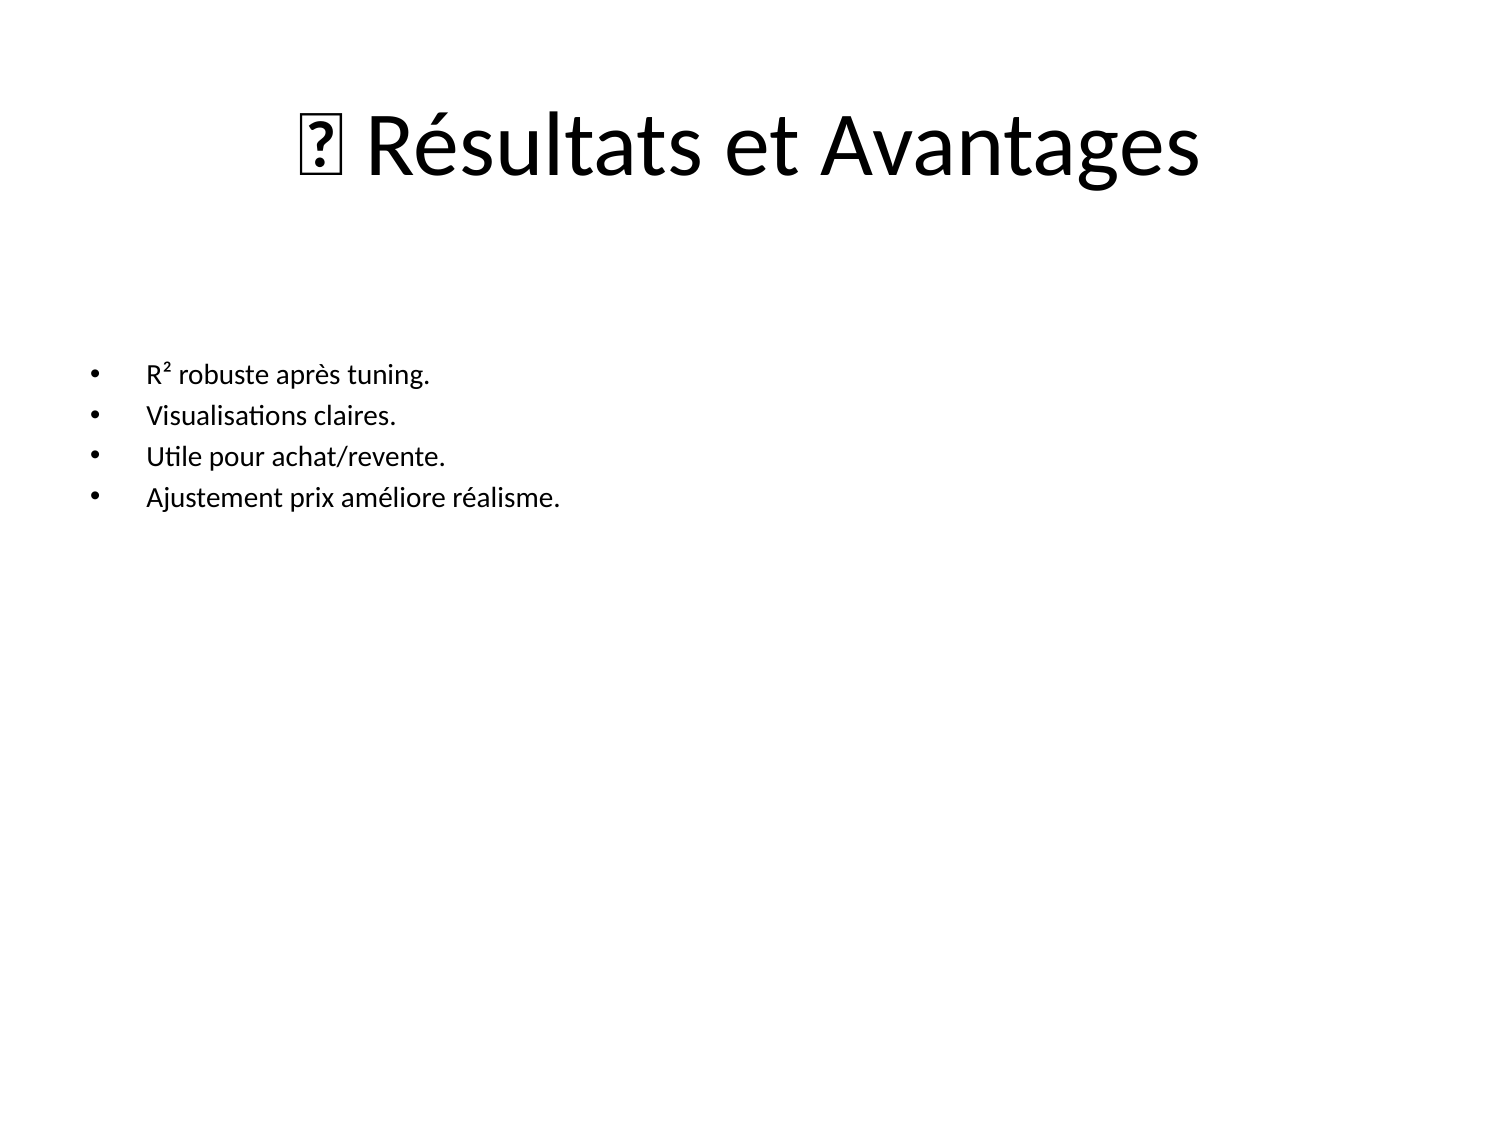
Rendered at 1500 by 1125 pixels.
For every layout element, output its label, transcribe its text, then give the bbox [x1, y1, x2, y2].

list R² robuste après tuning. Visualisations claires. Utile pour achat/revente. Ajustement prix améliore réalisme. [75, 262, 1425, 1005]
title 📌 Résultats et Avantages [75, 45, 1425, 233]
